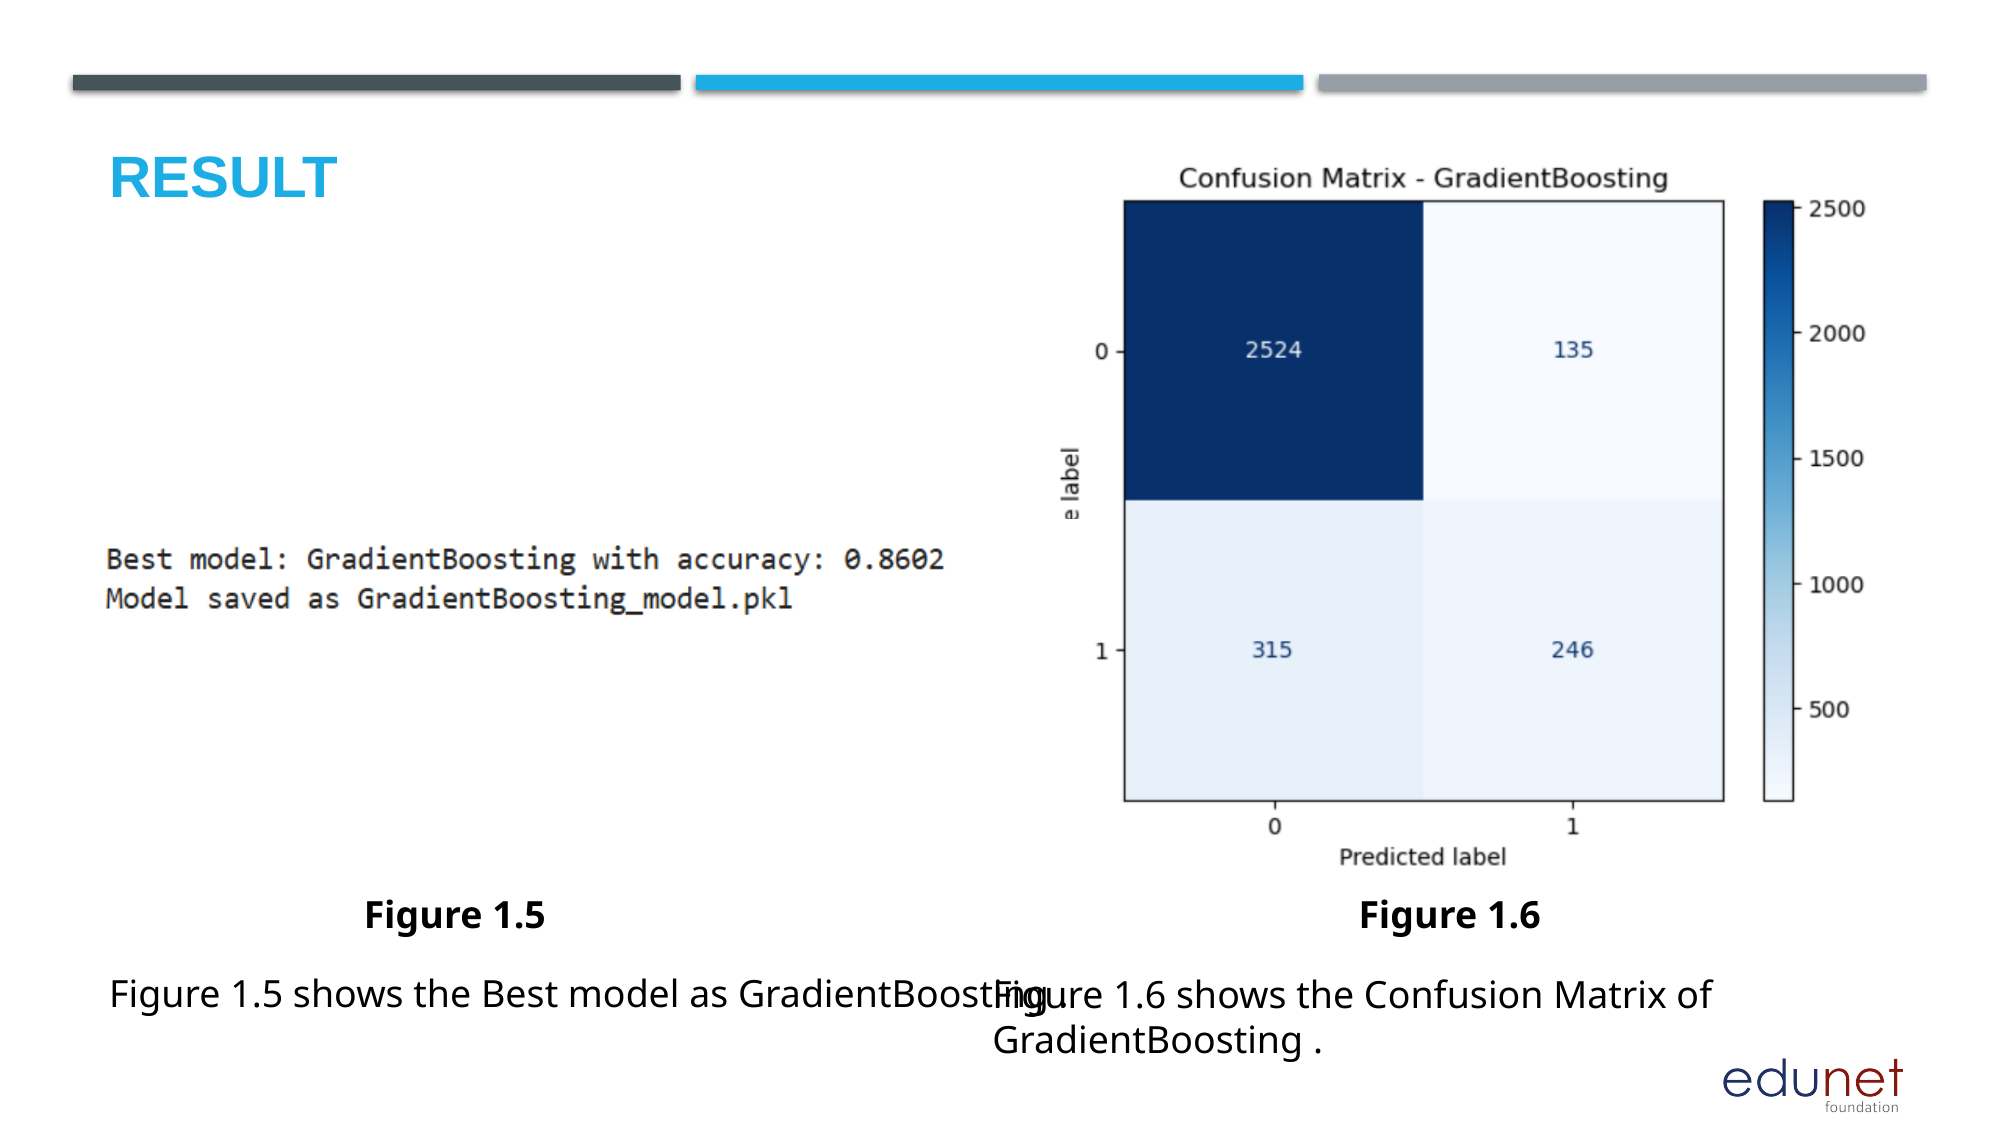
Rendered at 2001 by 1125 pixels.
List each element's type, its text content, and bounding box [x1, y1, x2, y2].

text_box Figure 1.5 shows the Best model as GradientBoosting . [94, 962, 1104, 1023]
text_box Figure 1.6 [1343, 893, 1848, 943]
text_box Figure 1.5 [348, 883, 730, 943]
picture [1719, 1069, 1905, 1116]
text_box Figure 1.6 shows the Confusion Matrix of GradientBoosting . [977, 963, 1988, 1069]
title Result [94, 119, 1904, 217]
picture [93, 155, 1888, 884]
